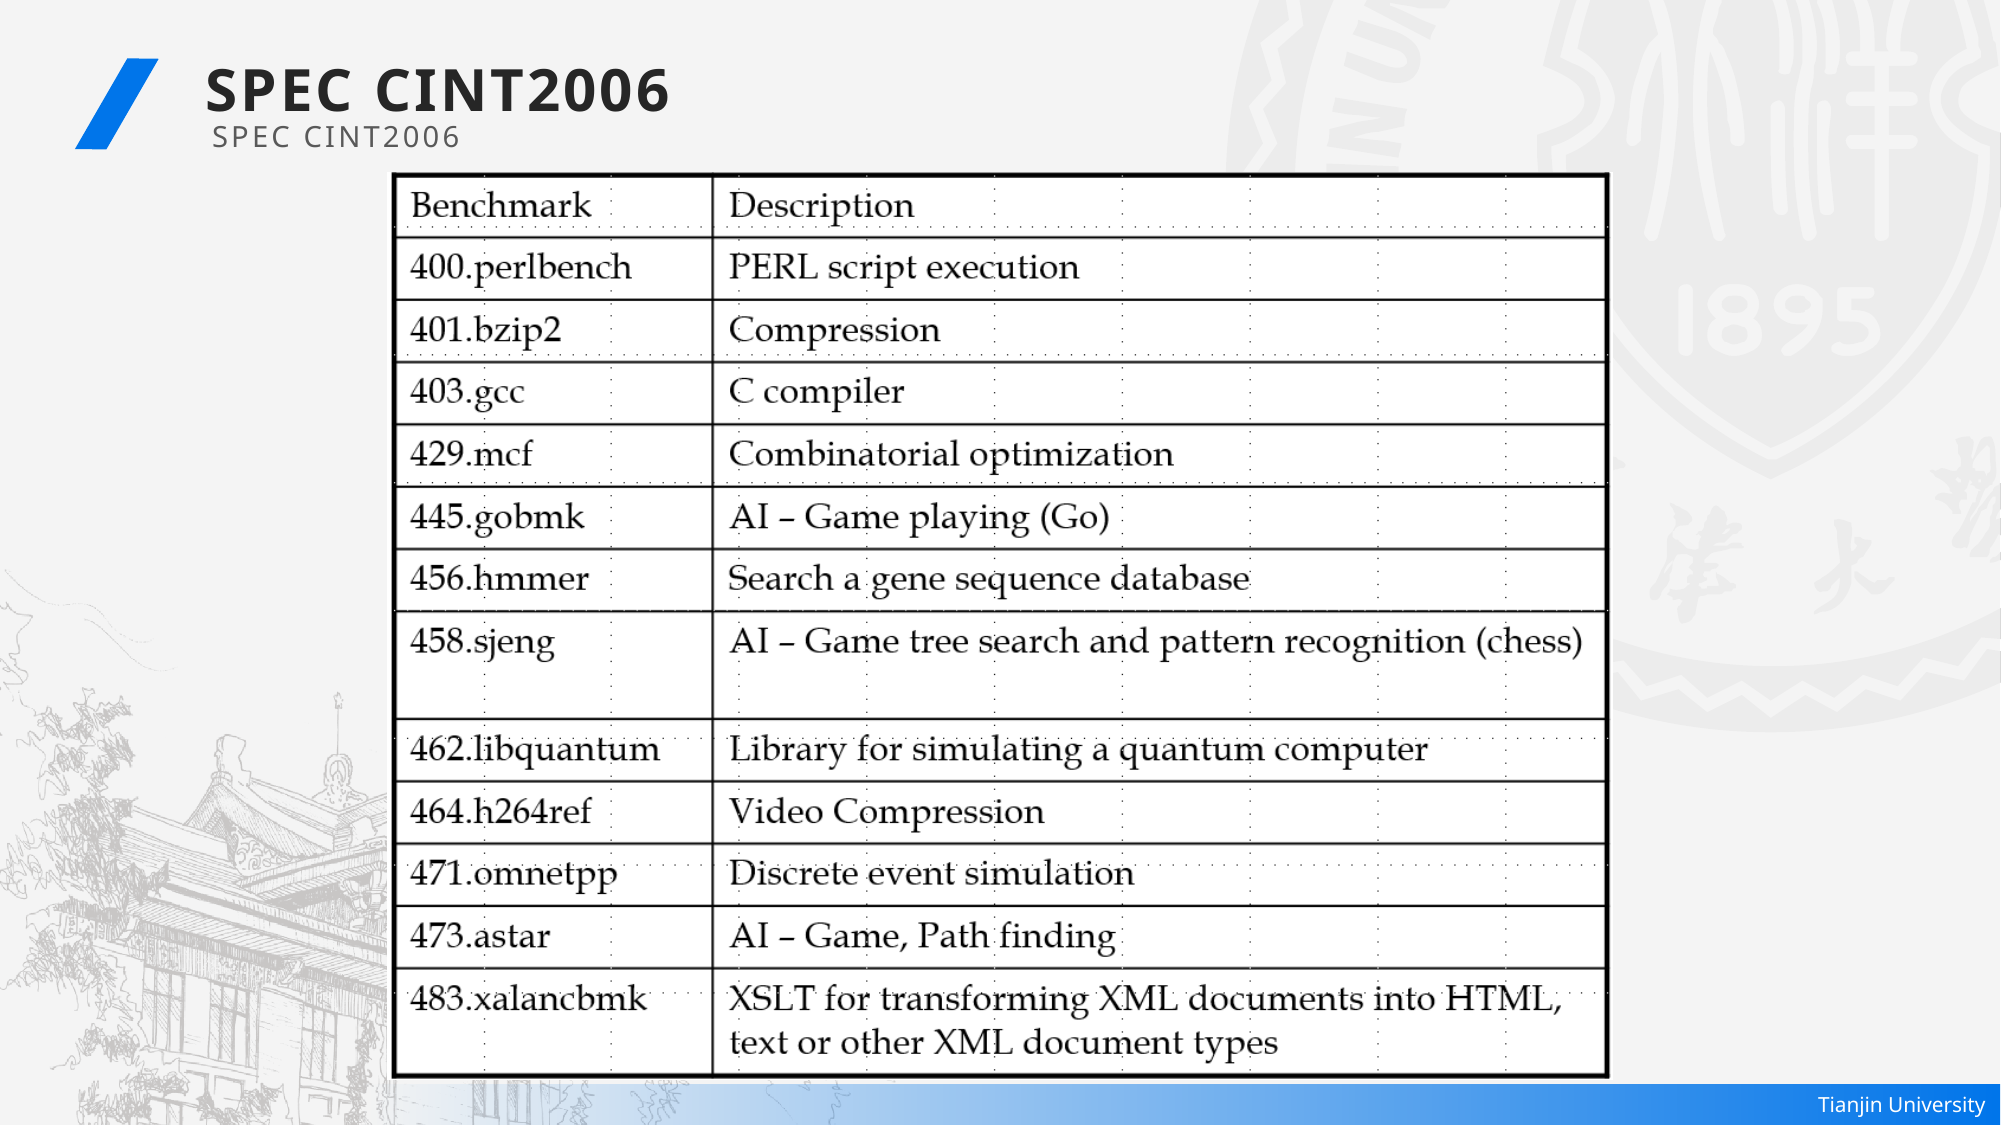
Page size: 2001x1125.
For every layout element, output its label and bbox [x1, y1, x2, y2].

text_box [104, 45, 680, 162]
picture [387, 172, 1613, 1080]
text_box [74, 98, 104, 150]
